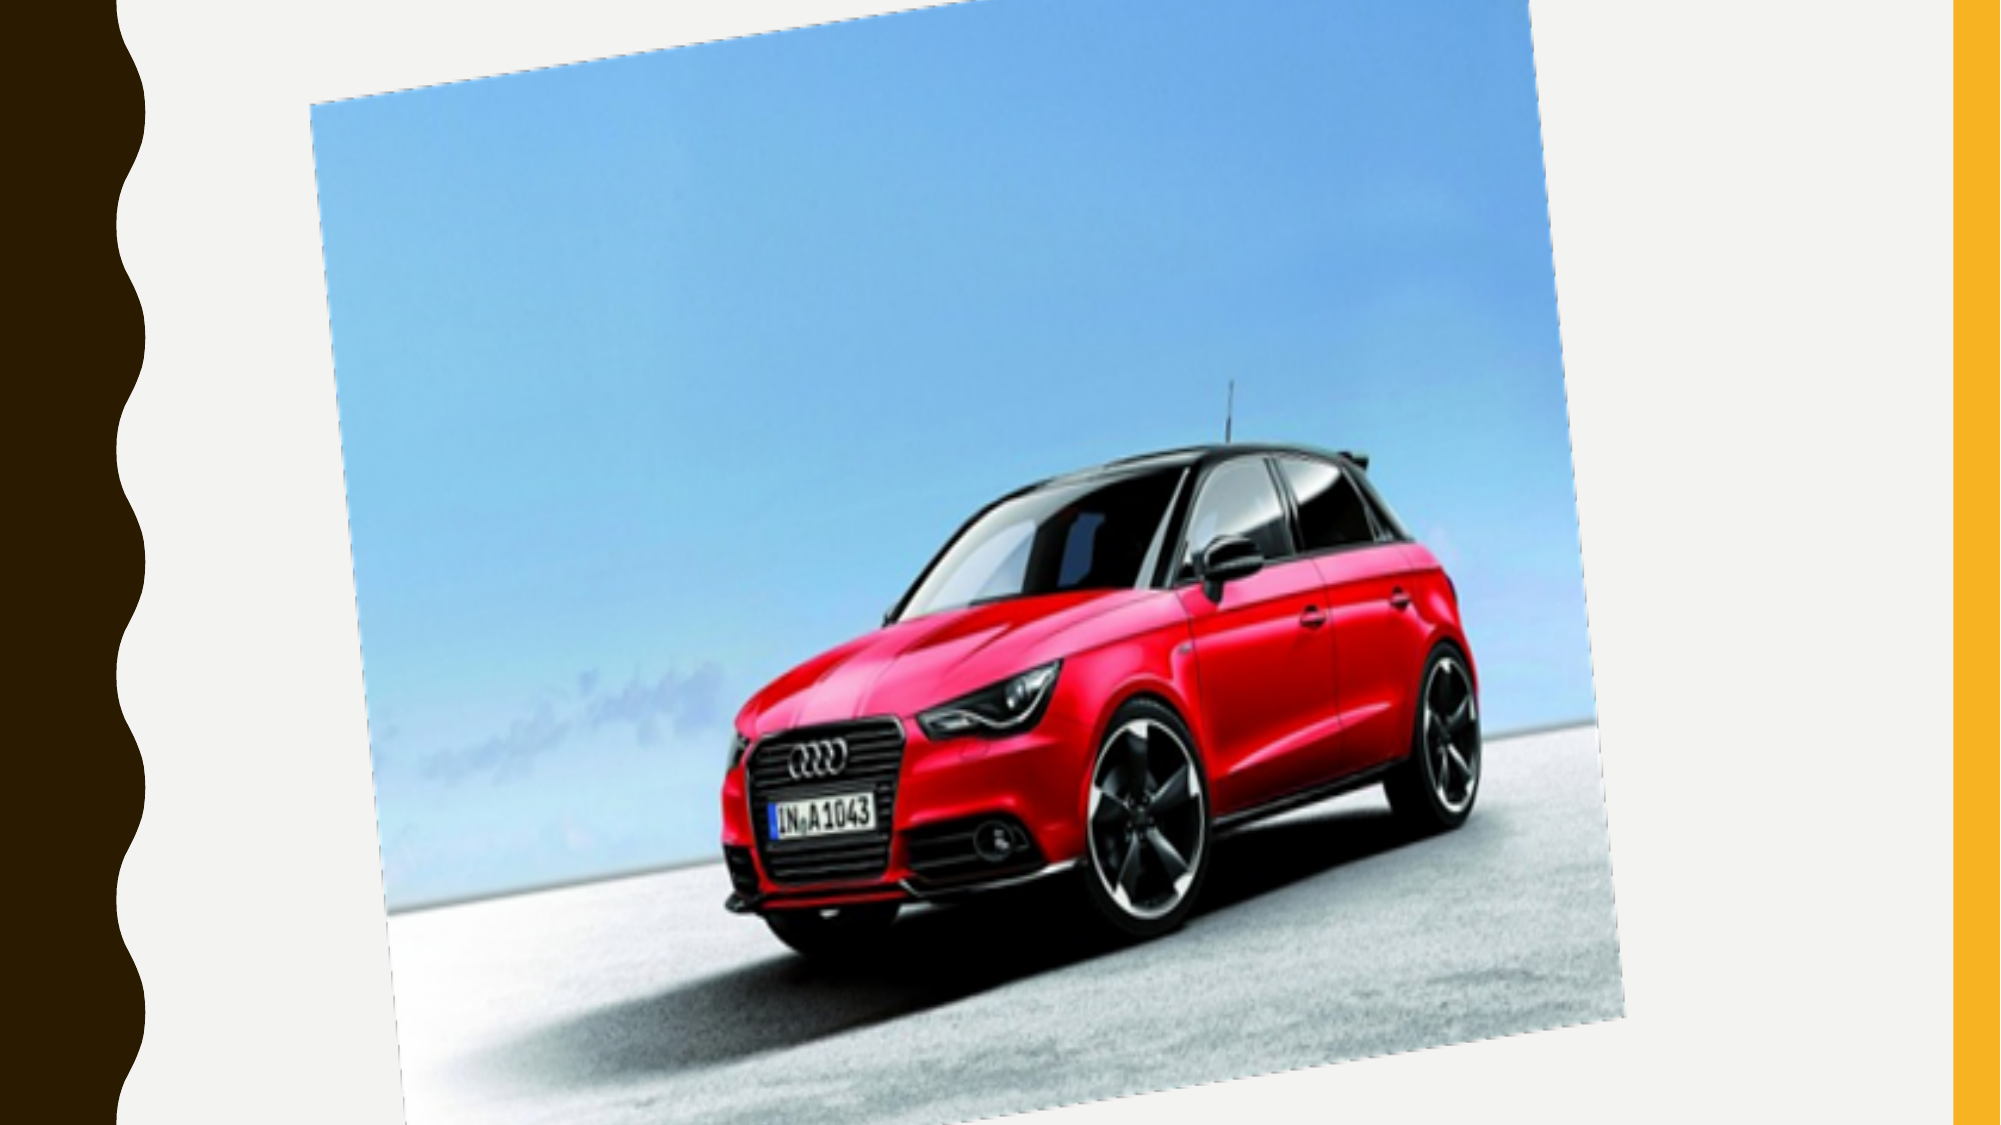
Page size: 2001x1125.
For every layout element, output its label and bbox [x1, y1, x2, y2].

picture [309, 0, 1627, 1125]
